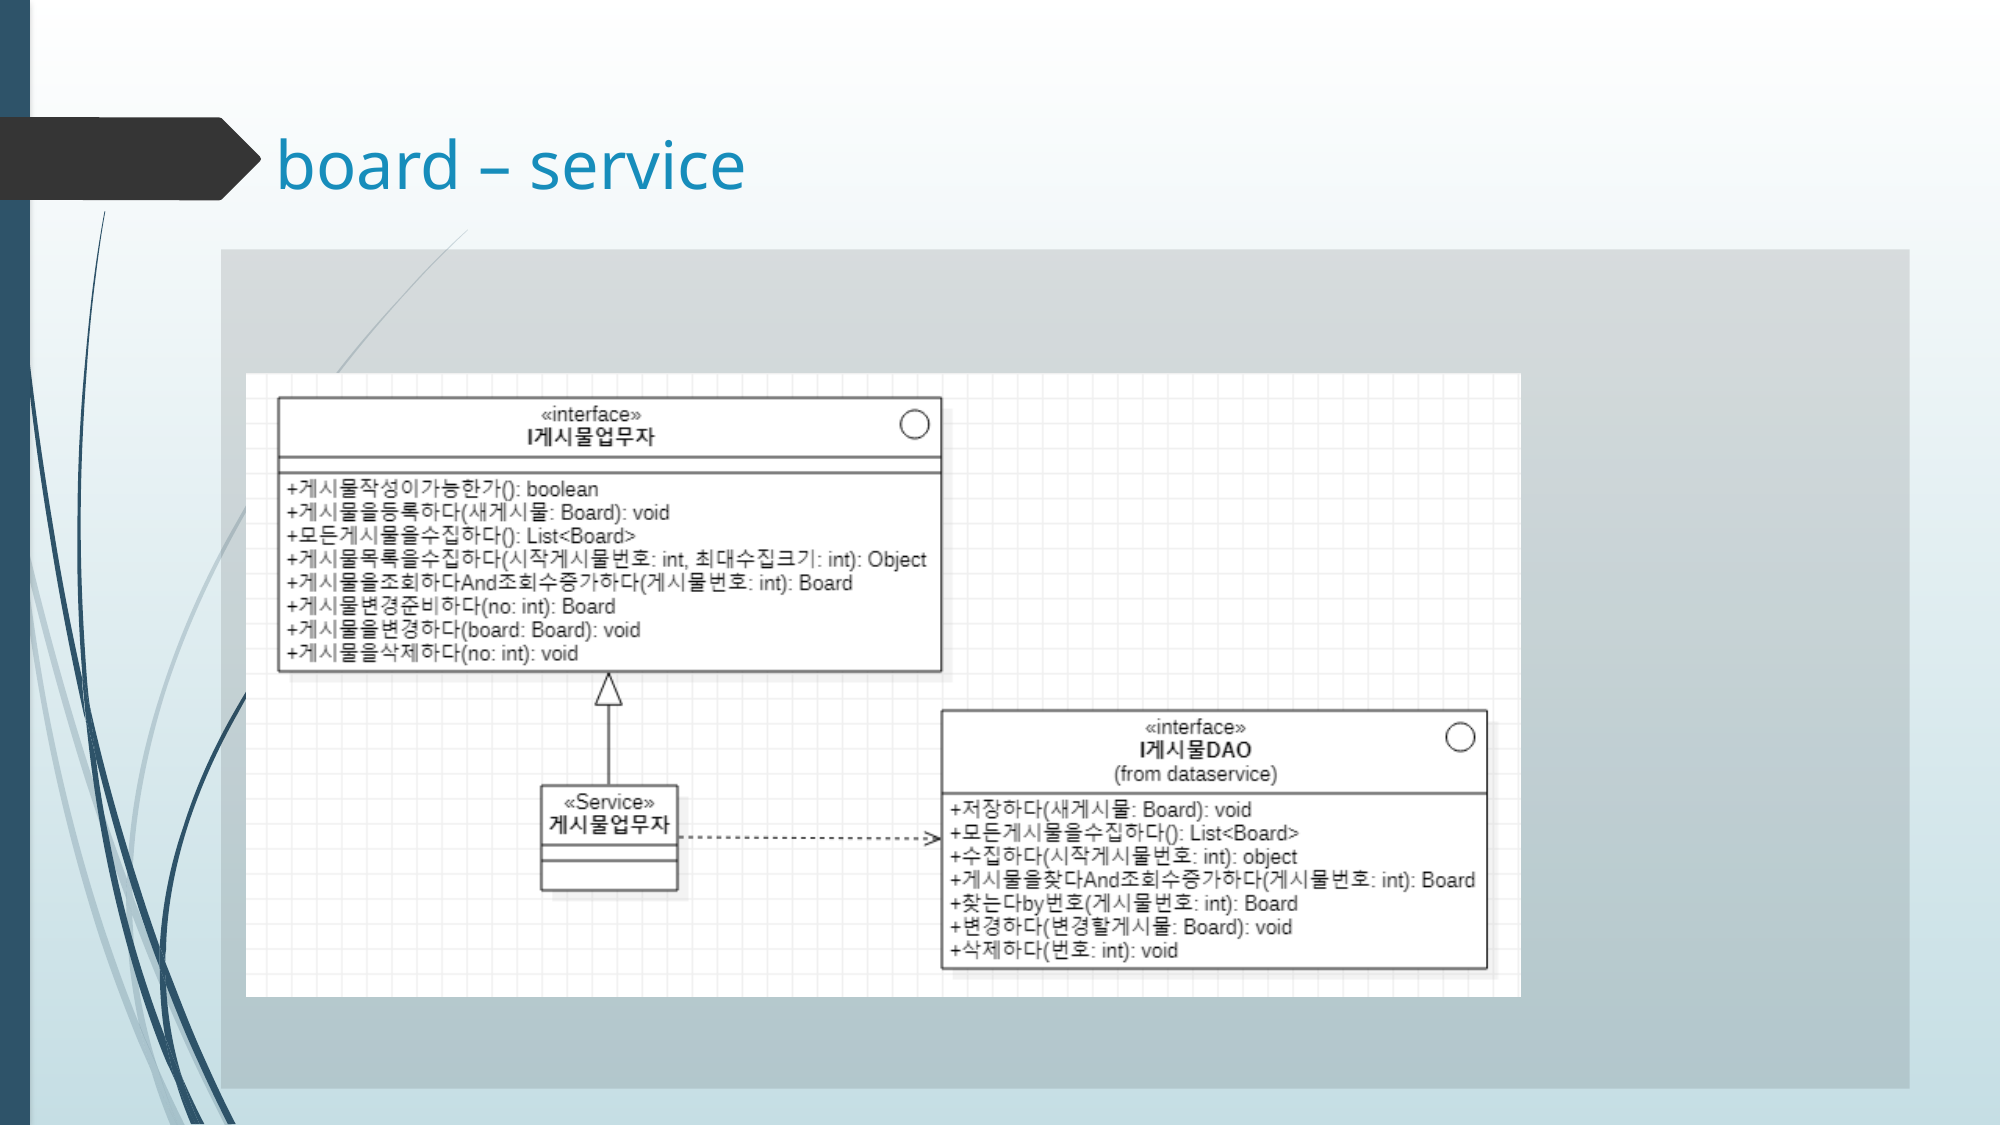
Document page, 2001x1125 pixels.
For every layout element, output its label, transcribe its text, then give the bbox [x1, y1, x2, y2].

text_box [220, 248, 1911, 1090]
title board – service [260, 98, 1433, 227]
picture [246, 373, 1521, 998]
